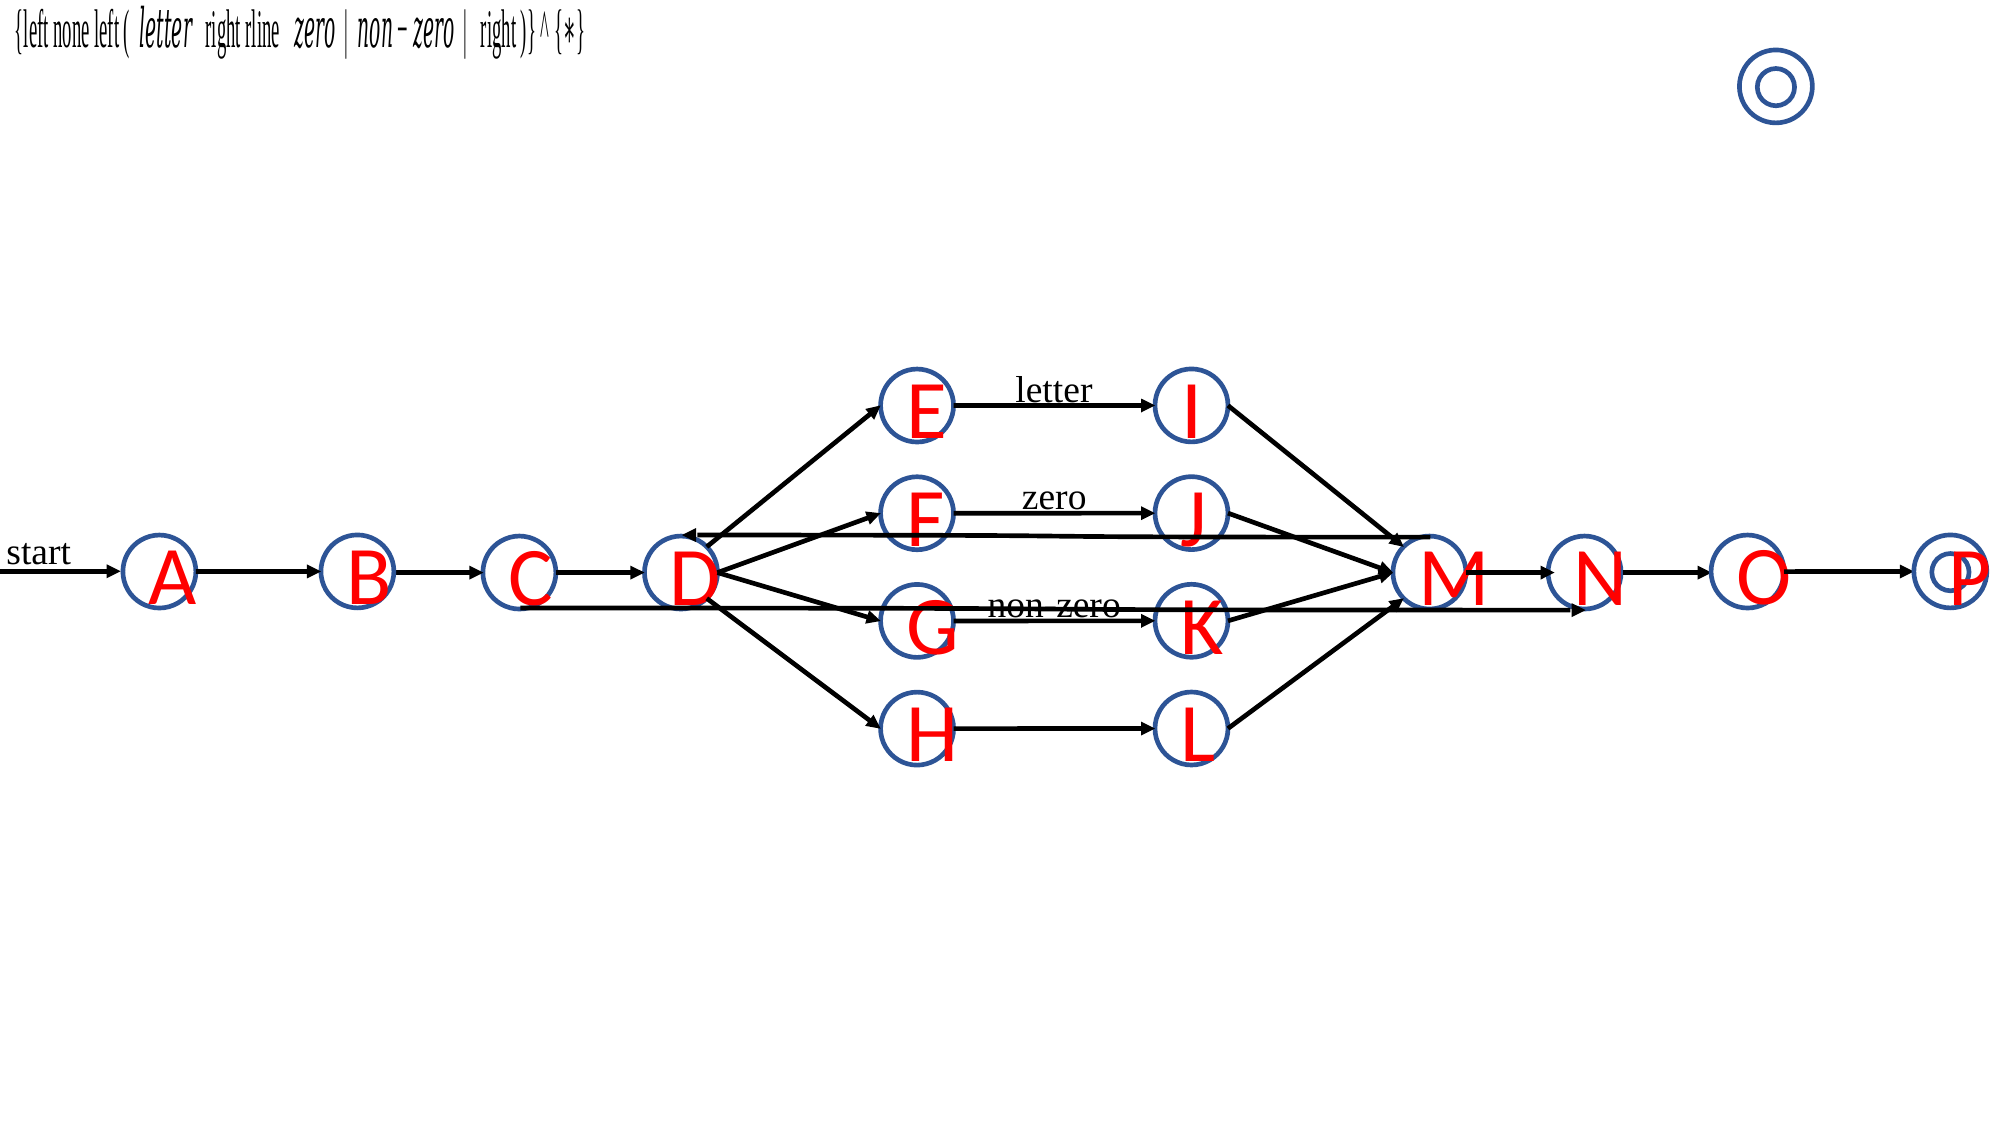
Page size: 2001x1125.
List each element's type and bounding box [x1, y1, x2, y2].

text_box [0, 252, 1987, 873]
text_box [1739, 49, 1813, 123]
